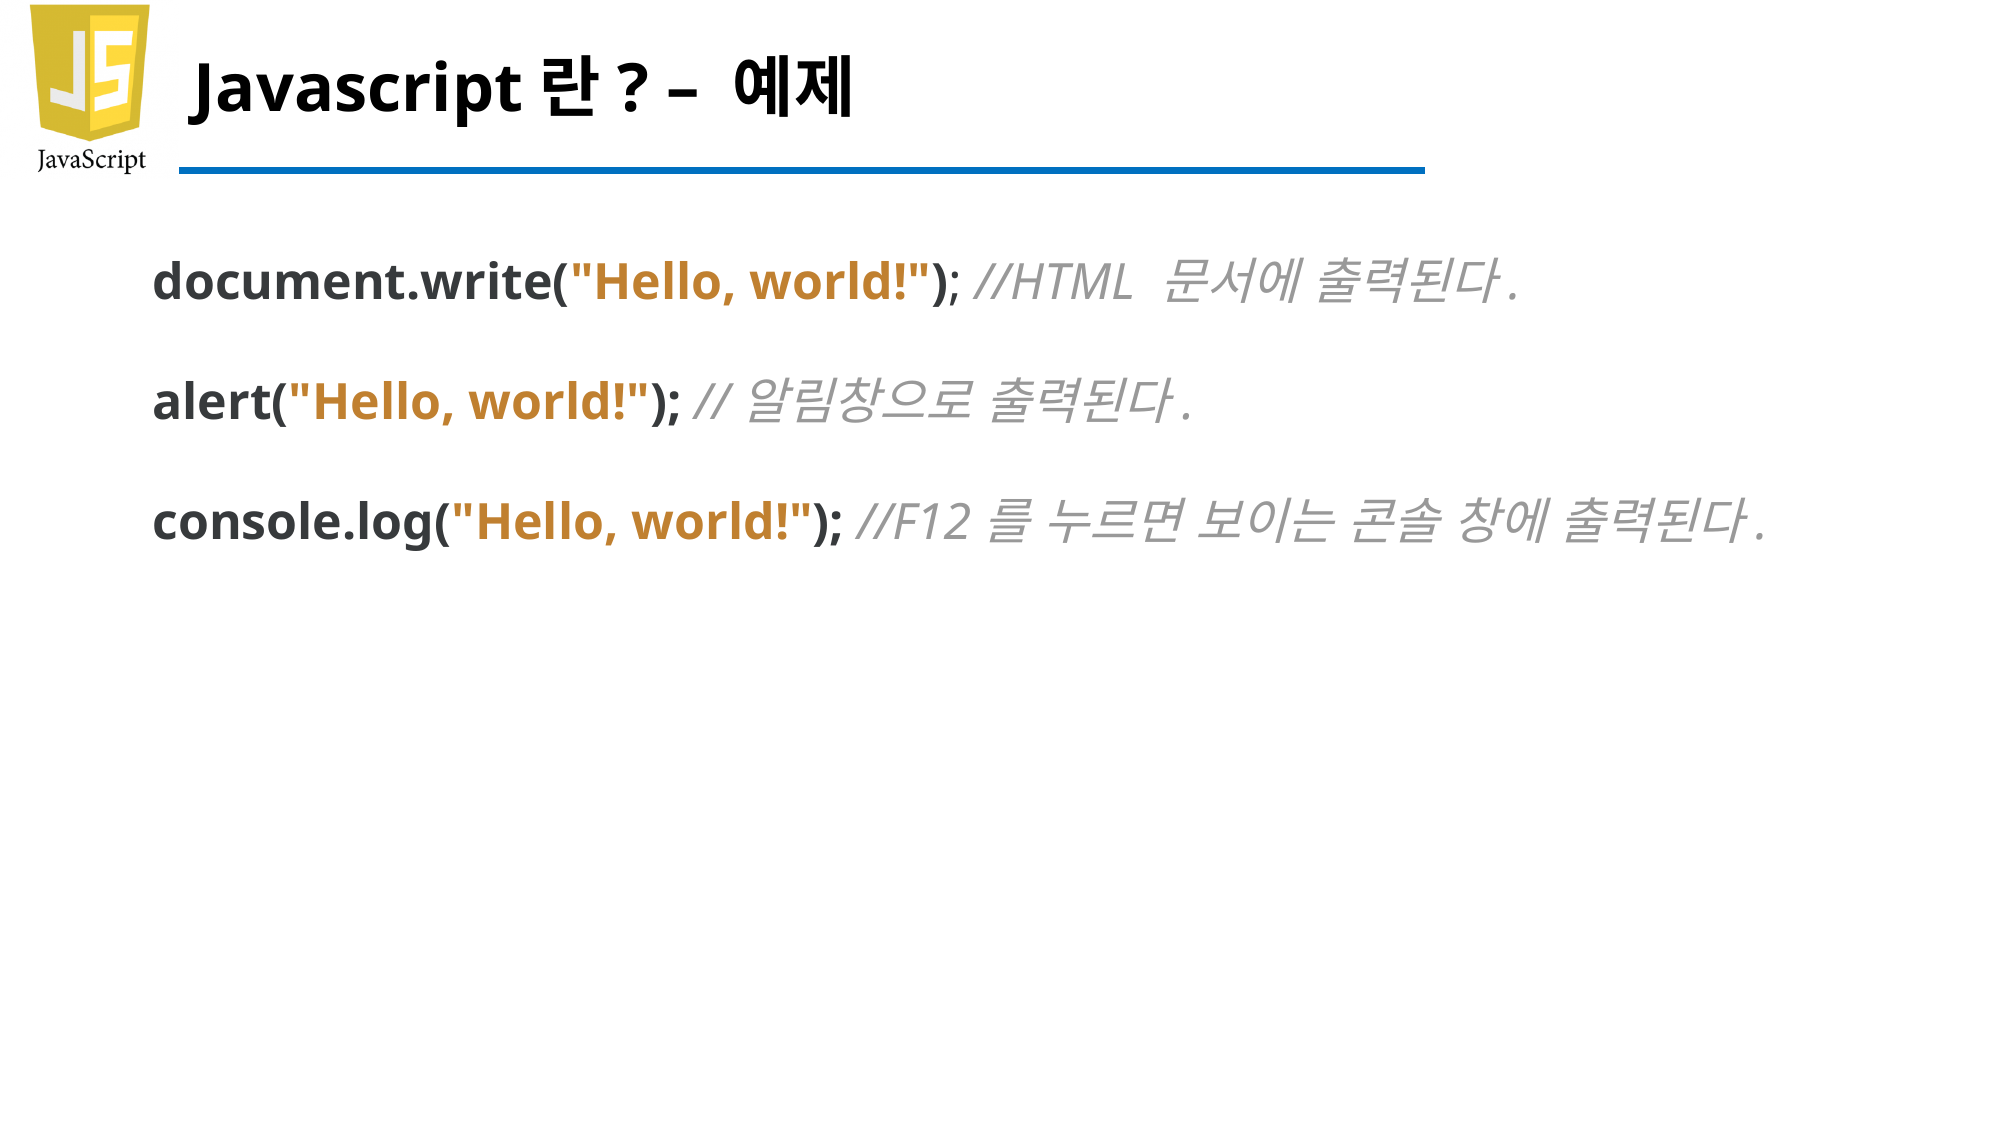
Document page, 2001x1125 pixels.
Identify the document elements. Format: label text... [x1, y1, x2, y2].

picture [0, 0, 179, 179]
title Javascript란? – 예제 [179, 8, 1736, 171]
list document.write("Hello, world!"); //HTML 문서에 출력된다. alert("Hello, world!"); //알림창으로 출력된다. console.log("Hello, world!"); //F12를 누르면 보이는 콘솔 창에 출력된다. [137, 241, 1863, 1014]
